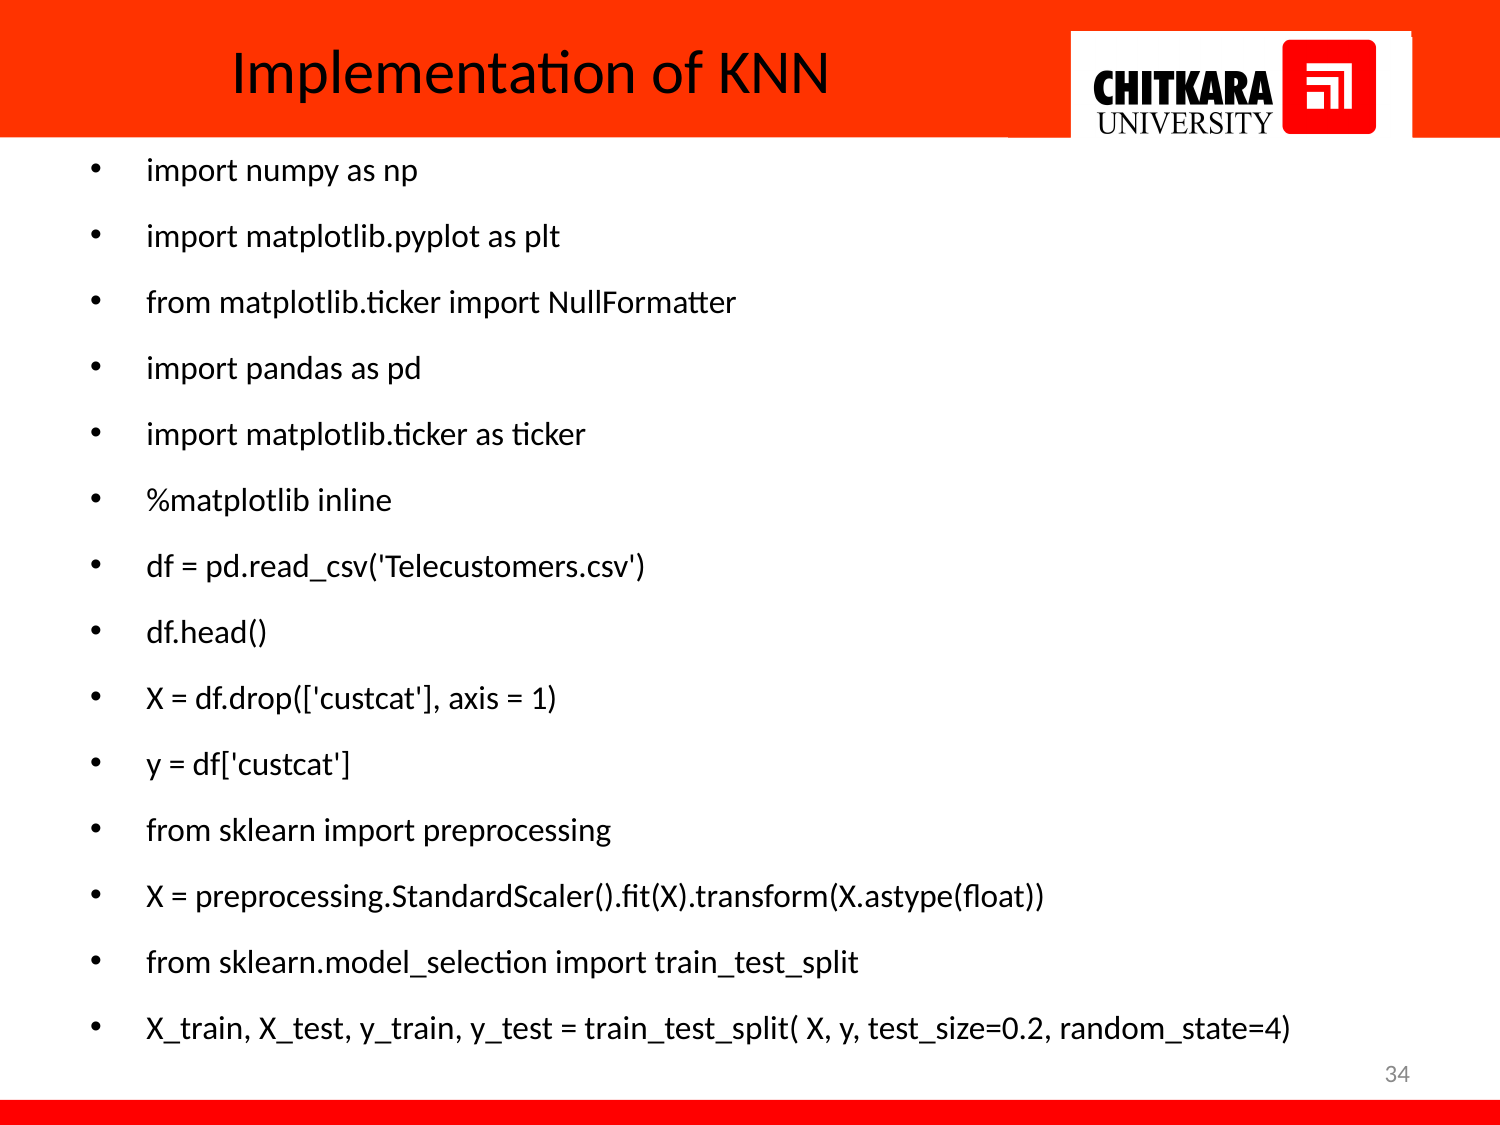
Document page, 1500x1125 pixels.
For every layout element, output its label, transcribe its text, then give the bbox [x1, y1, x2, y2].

picture [1074, 37, 1391, 137]
title Implementation of KNN [0, 0, 1063, 138]
list import numpy as np import matplotlib.pyplot as plt from matplotlib.ticker import NullFormatter import pandas as pd import matplotlib.ticker as ticker %matplotlib inline df = pd.read_csv('Telecustomers.csv') df.head() X = df.drop(['custcat'], axis = 1) y = df['custcat'] from sklearn import preprocessing X = preprocessing.StandardScaler().fit(X).transform(X.astype(float)) from sklearn.model_selection import train_test_split X_train, X_test, y_train, y_test = train_test_split( X, y, test_size=0.2, random_state=4) [75, 137, 1500, 1107]
slide_number 34 [1074, 1042, 1425, 1103]
